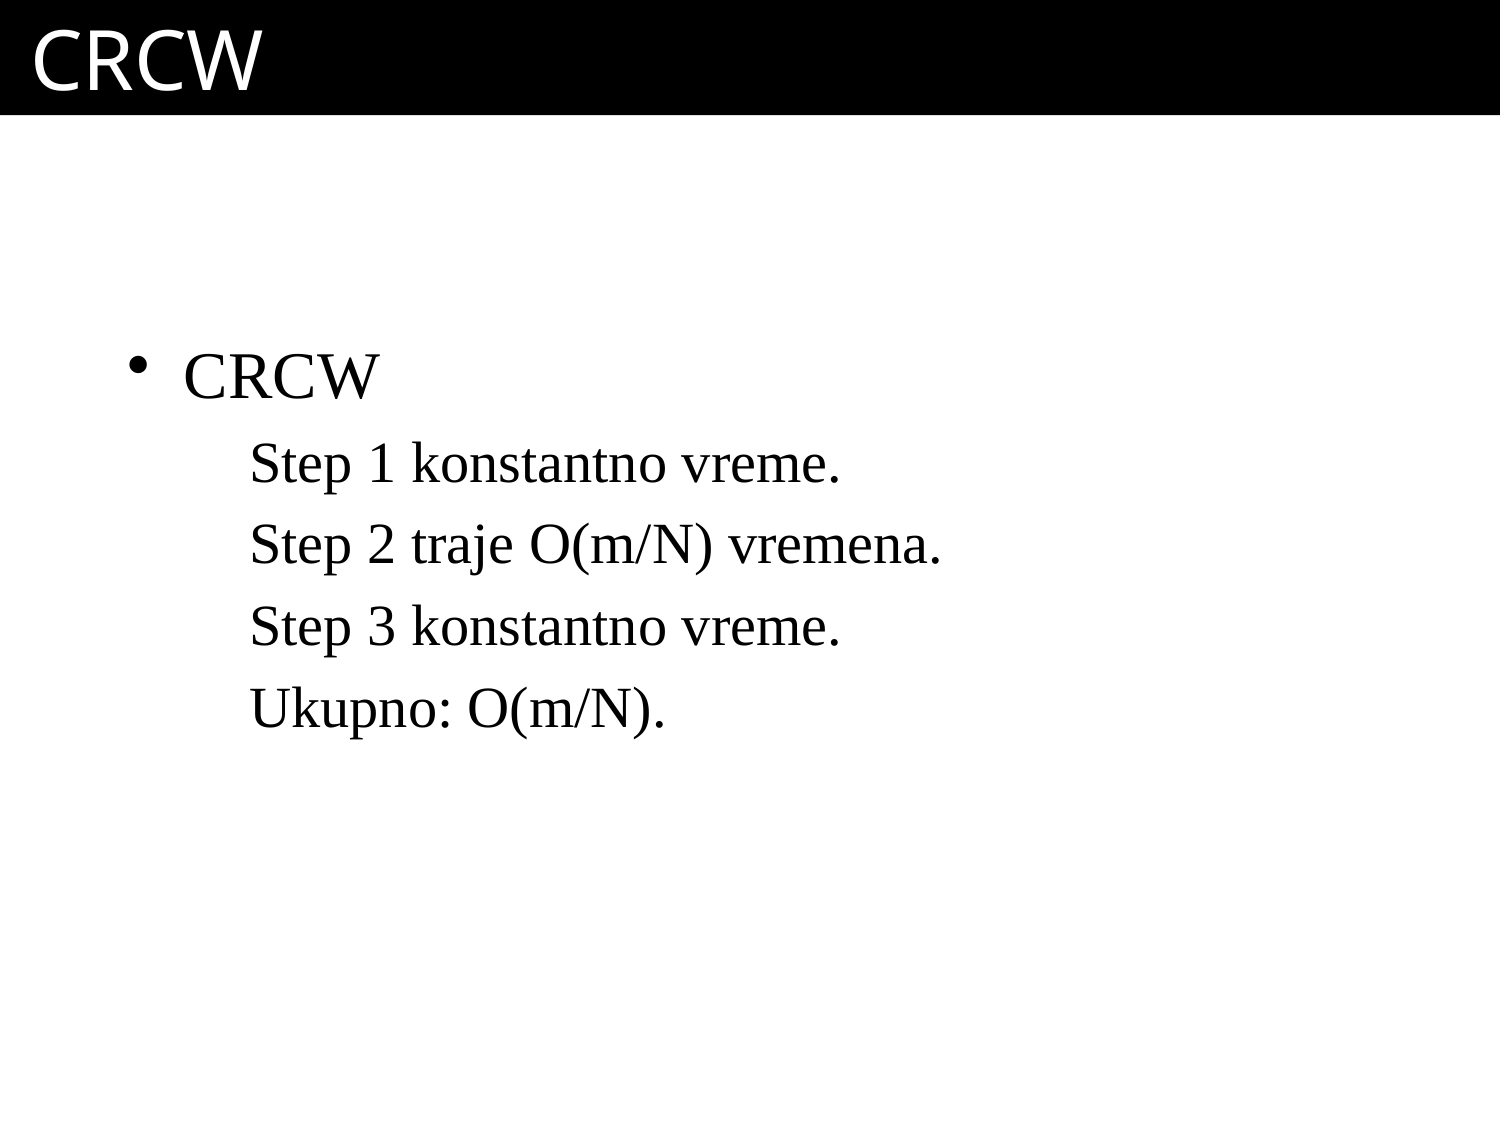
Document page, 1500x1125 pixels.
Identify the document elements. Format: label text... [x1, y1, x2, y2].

title CRCW [0, 0, 1500, 116]
text_box CRCW Step 1 konstantno vreme. Step 2 traje O(m/N) vremena. Step 3 konstantno vreme. Ukupno: O(m/N). [112, 324, 1388, 1000]
